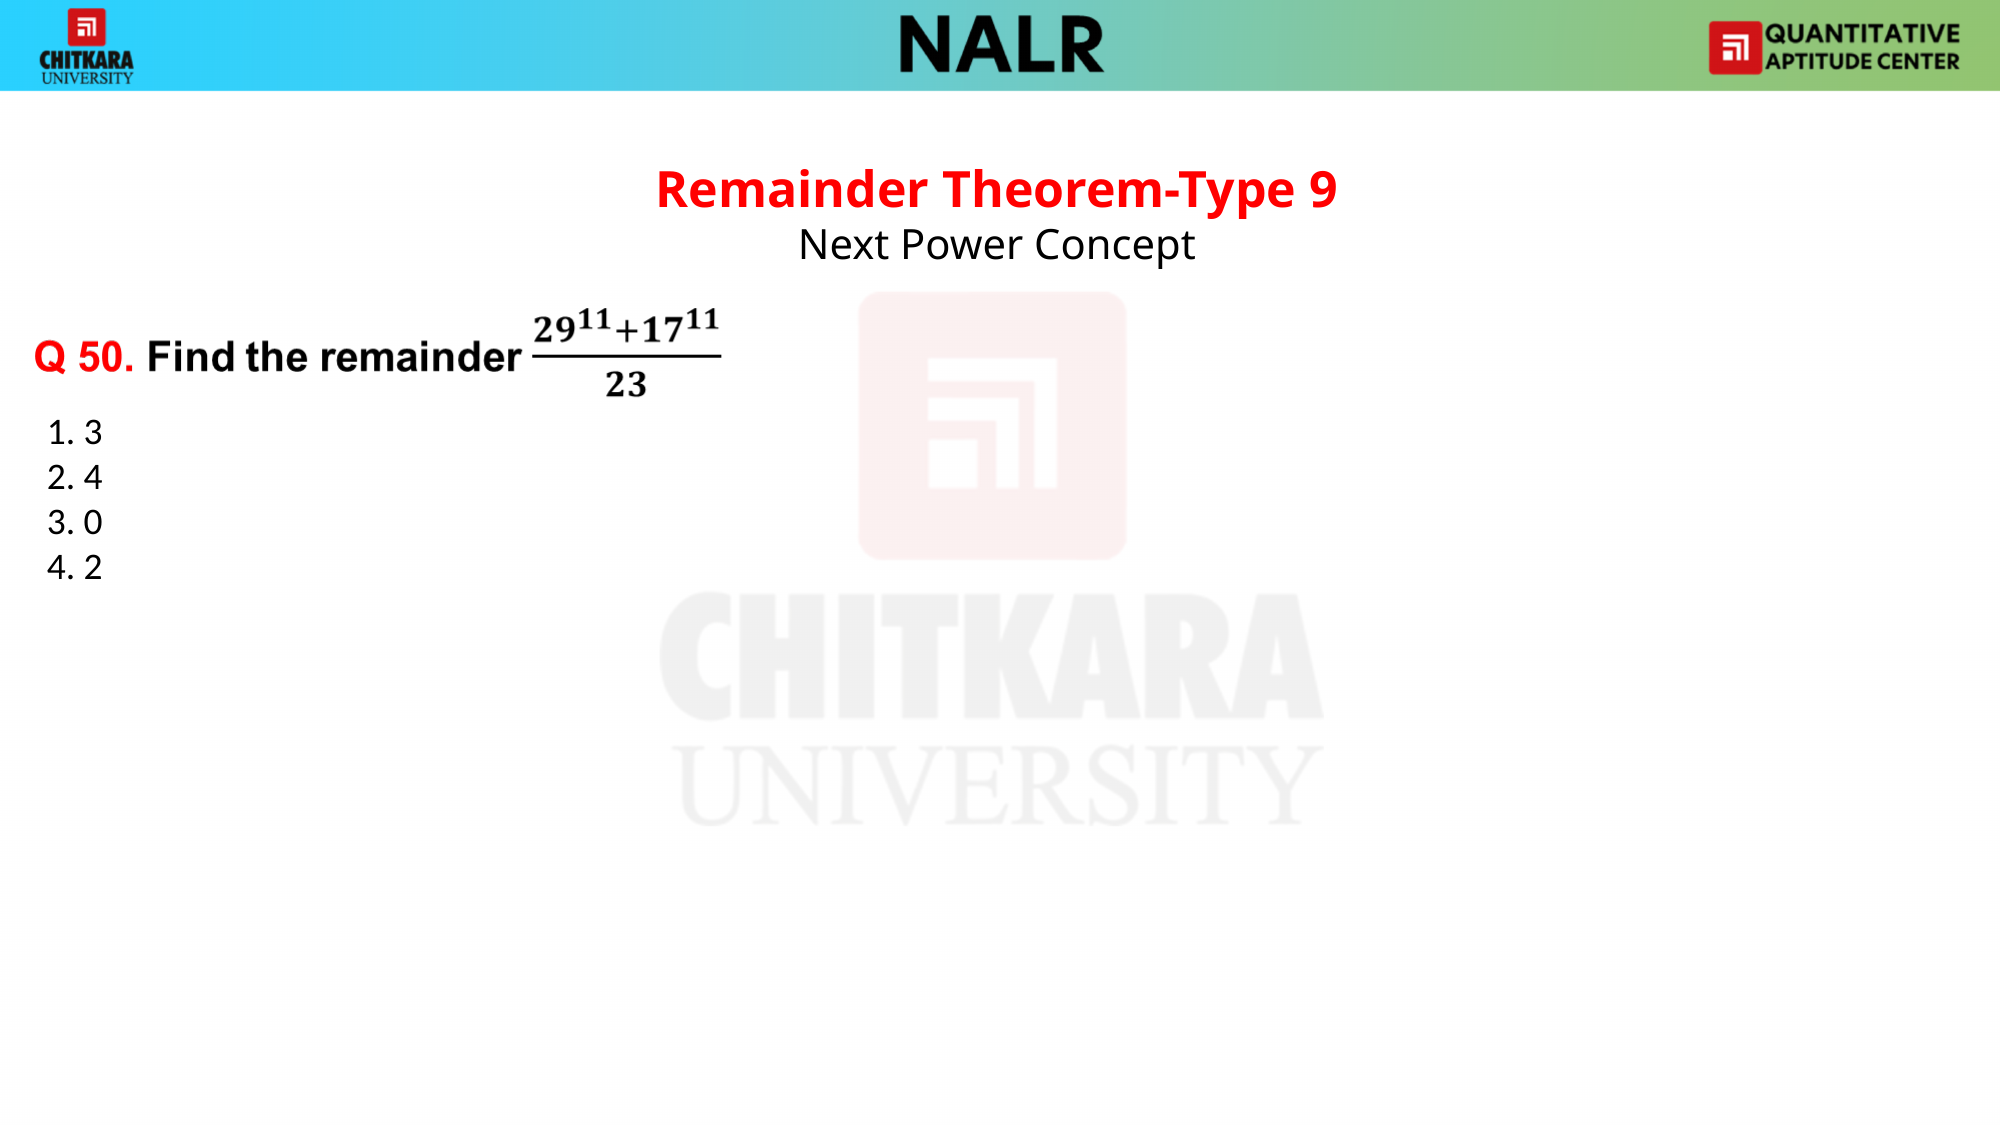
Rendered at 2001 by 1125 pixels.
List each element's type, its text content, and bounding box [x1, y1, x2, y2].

text_box 1. 3 2. 4 3. 0 4. 2 [31, 399, 1032, 595]
picture [0, 0, 2000, 1125]
text_box [18, 293, 2000, 470]
text_box Remainder Theorem-Type 9 Next Power Concept [139, 150, 1855, 276]
